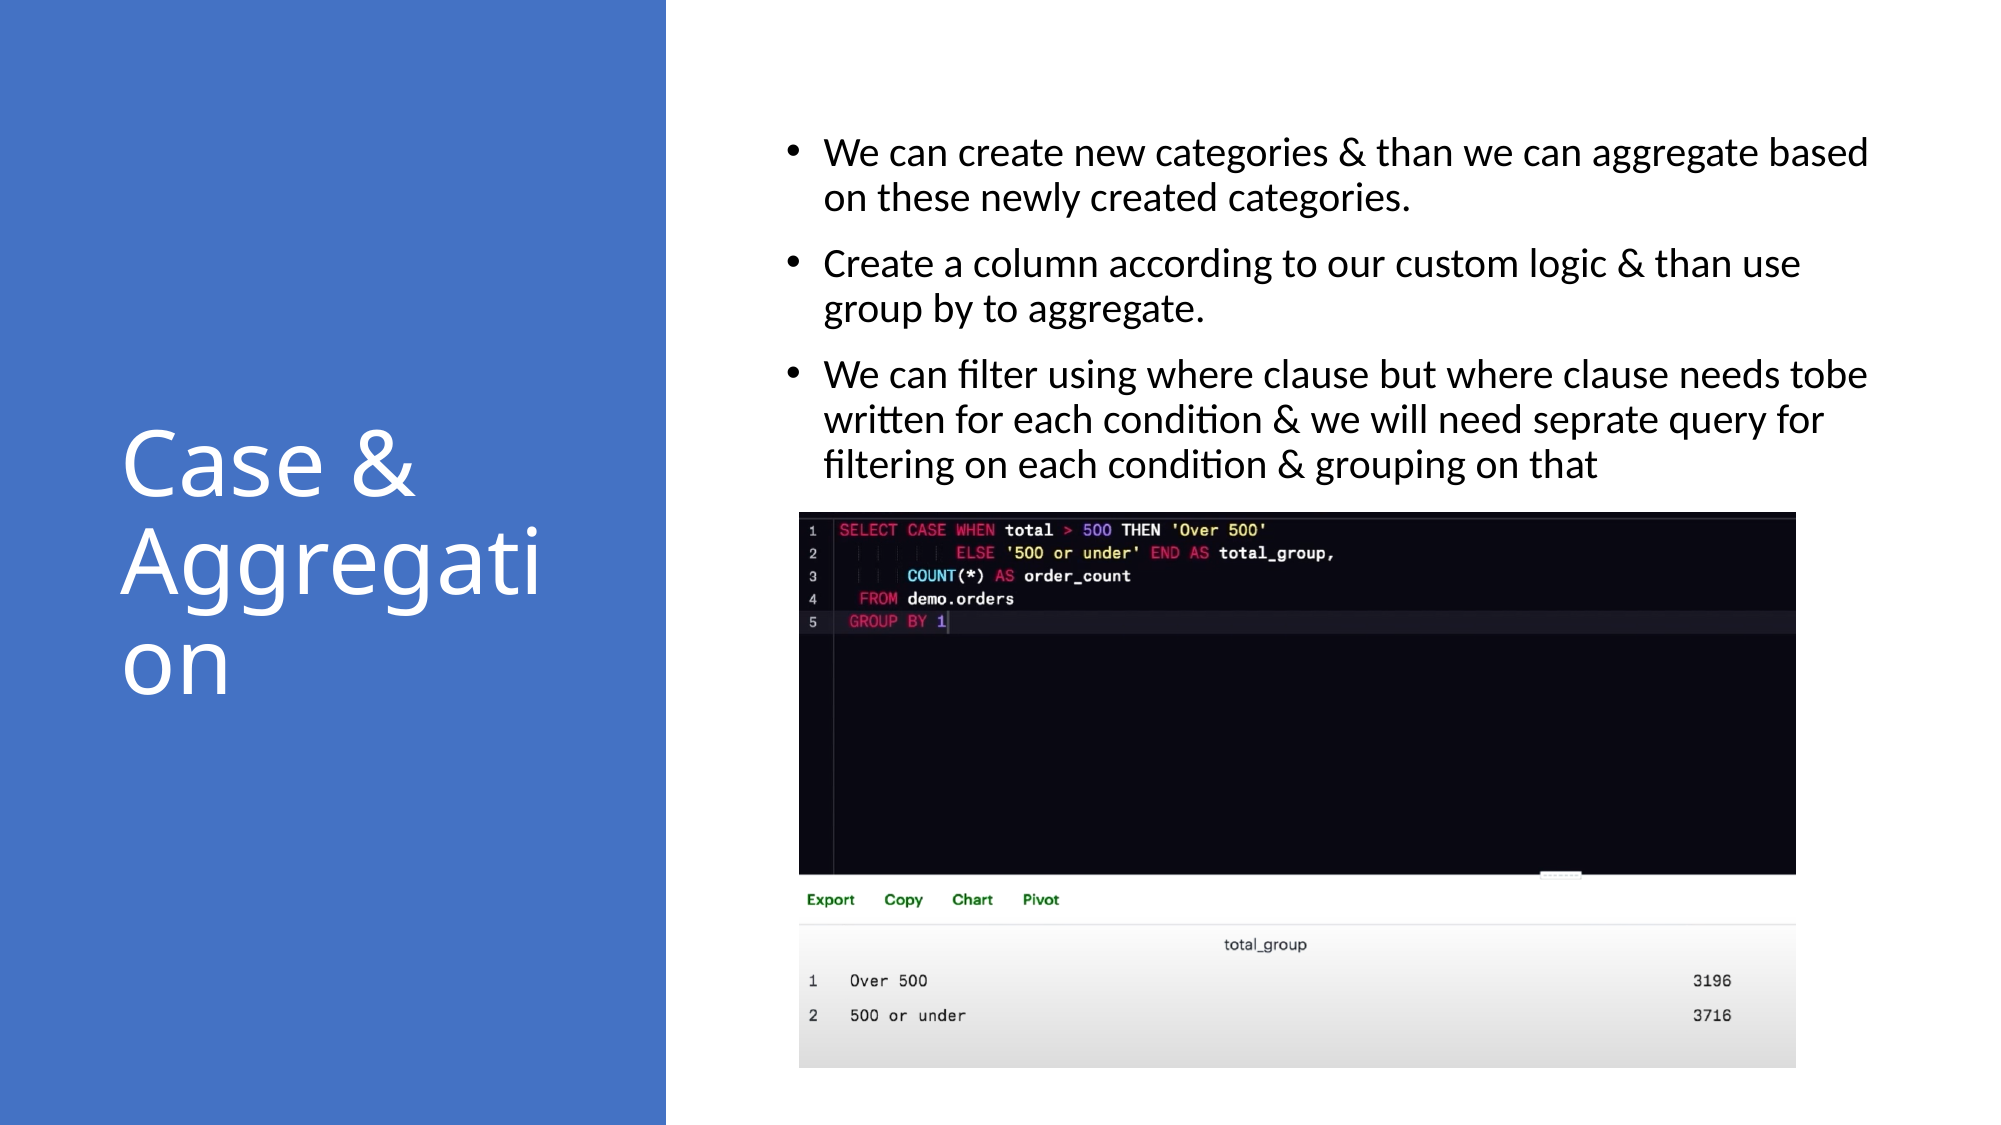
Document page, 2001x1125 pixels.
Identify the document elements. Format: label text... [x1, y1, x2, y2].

picture [799, 512, 1796, 1068]
title Case & Aggregation [105, 104, 614, 1026]
text_box [0, 0, 667, 1125]
list We can create new categories & than we can aggregate based on these newly created categories. Create a column according to our custom logic & than use group by to aggregate. We can filter using where clause but where clause needs tobe written for each condition & we will need seprate query for filtering on each condition & grouping on that [770, 104, 1895, 513]
